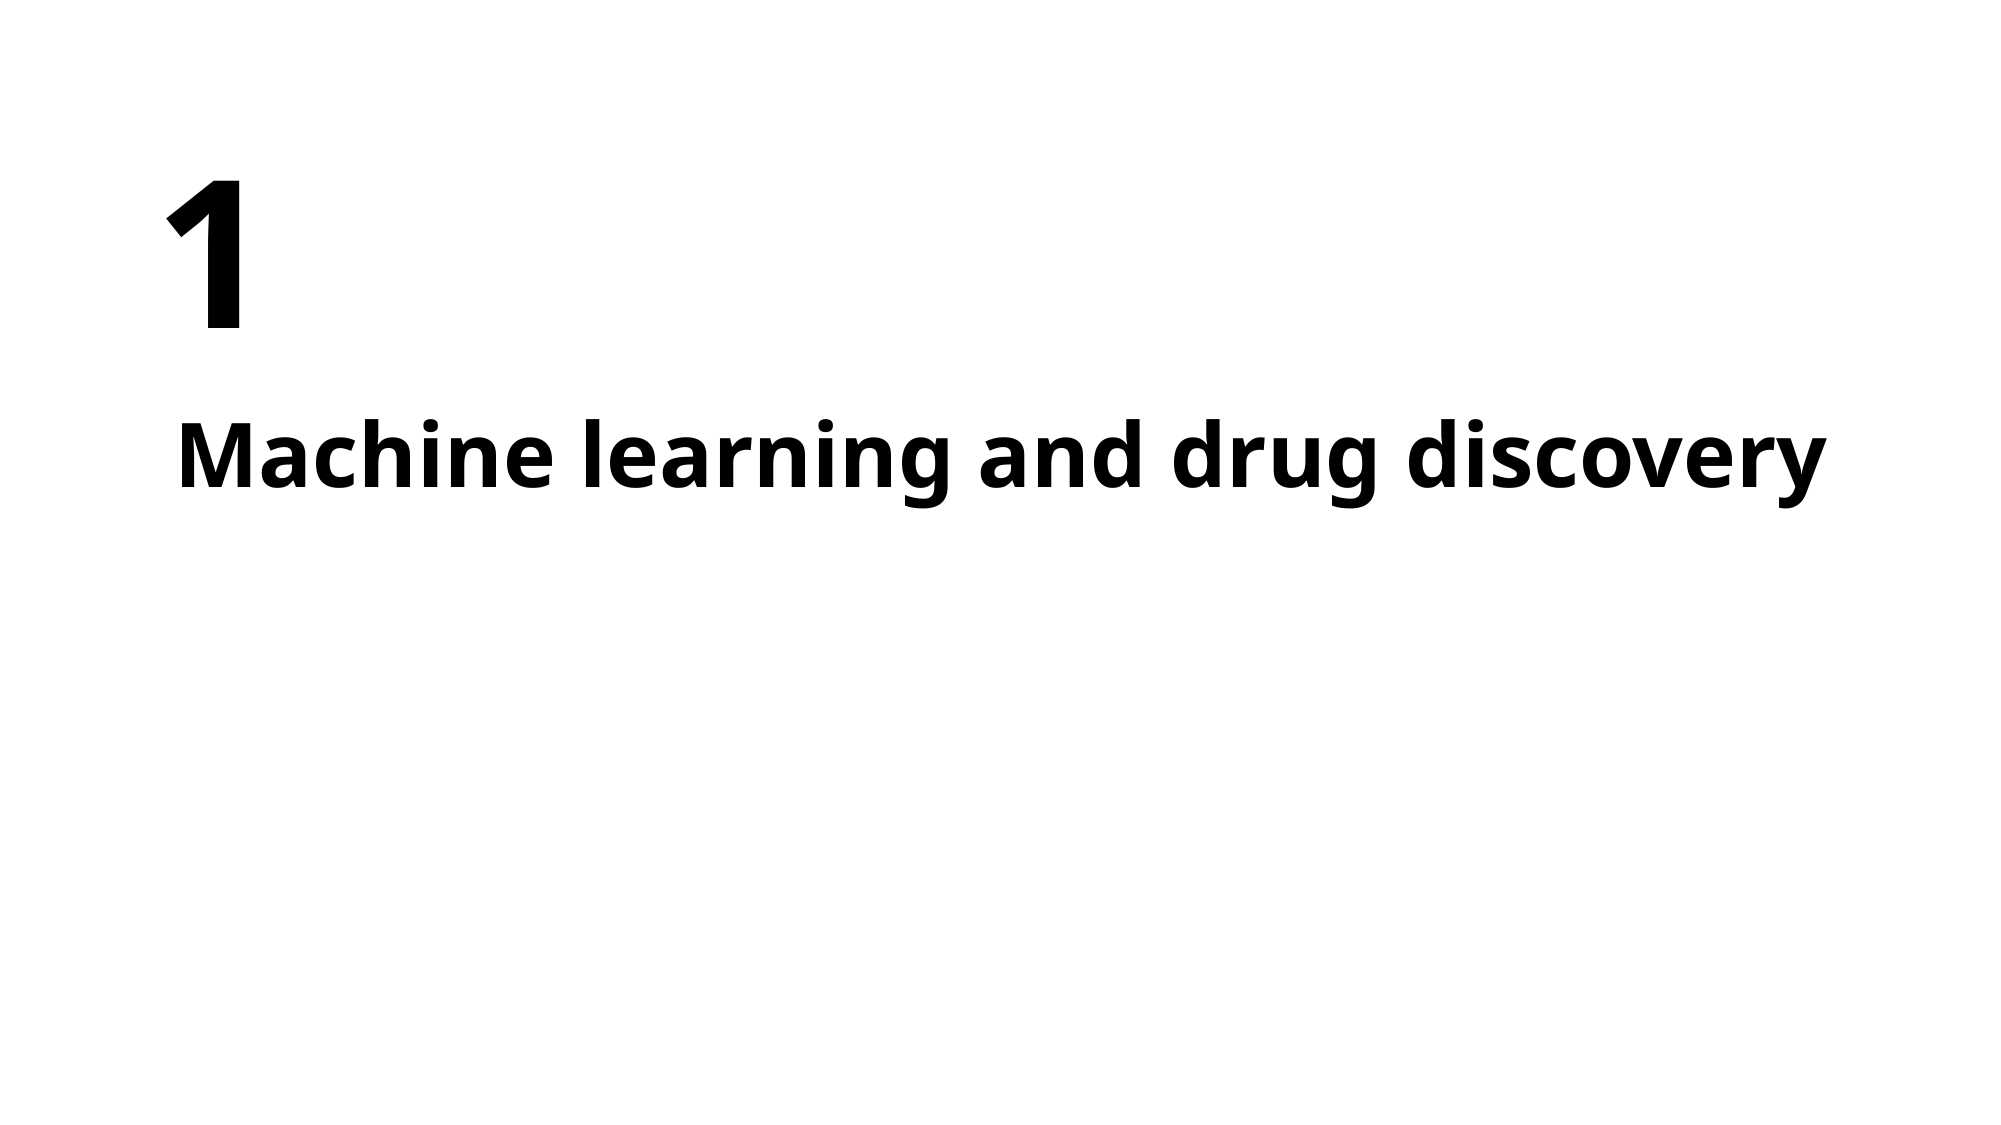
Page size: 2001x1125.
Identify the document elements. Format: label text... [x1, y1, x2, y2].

text_box 1 [139, 143, 371, 489]
text_box Machine learning and drug discovery [159, 402, 1880, 575]
